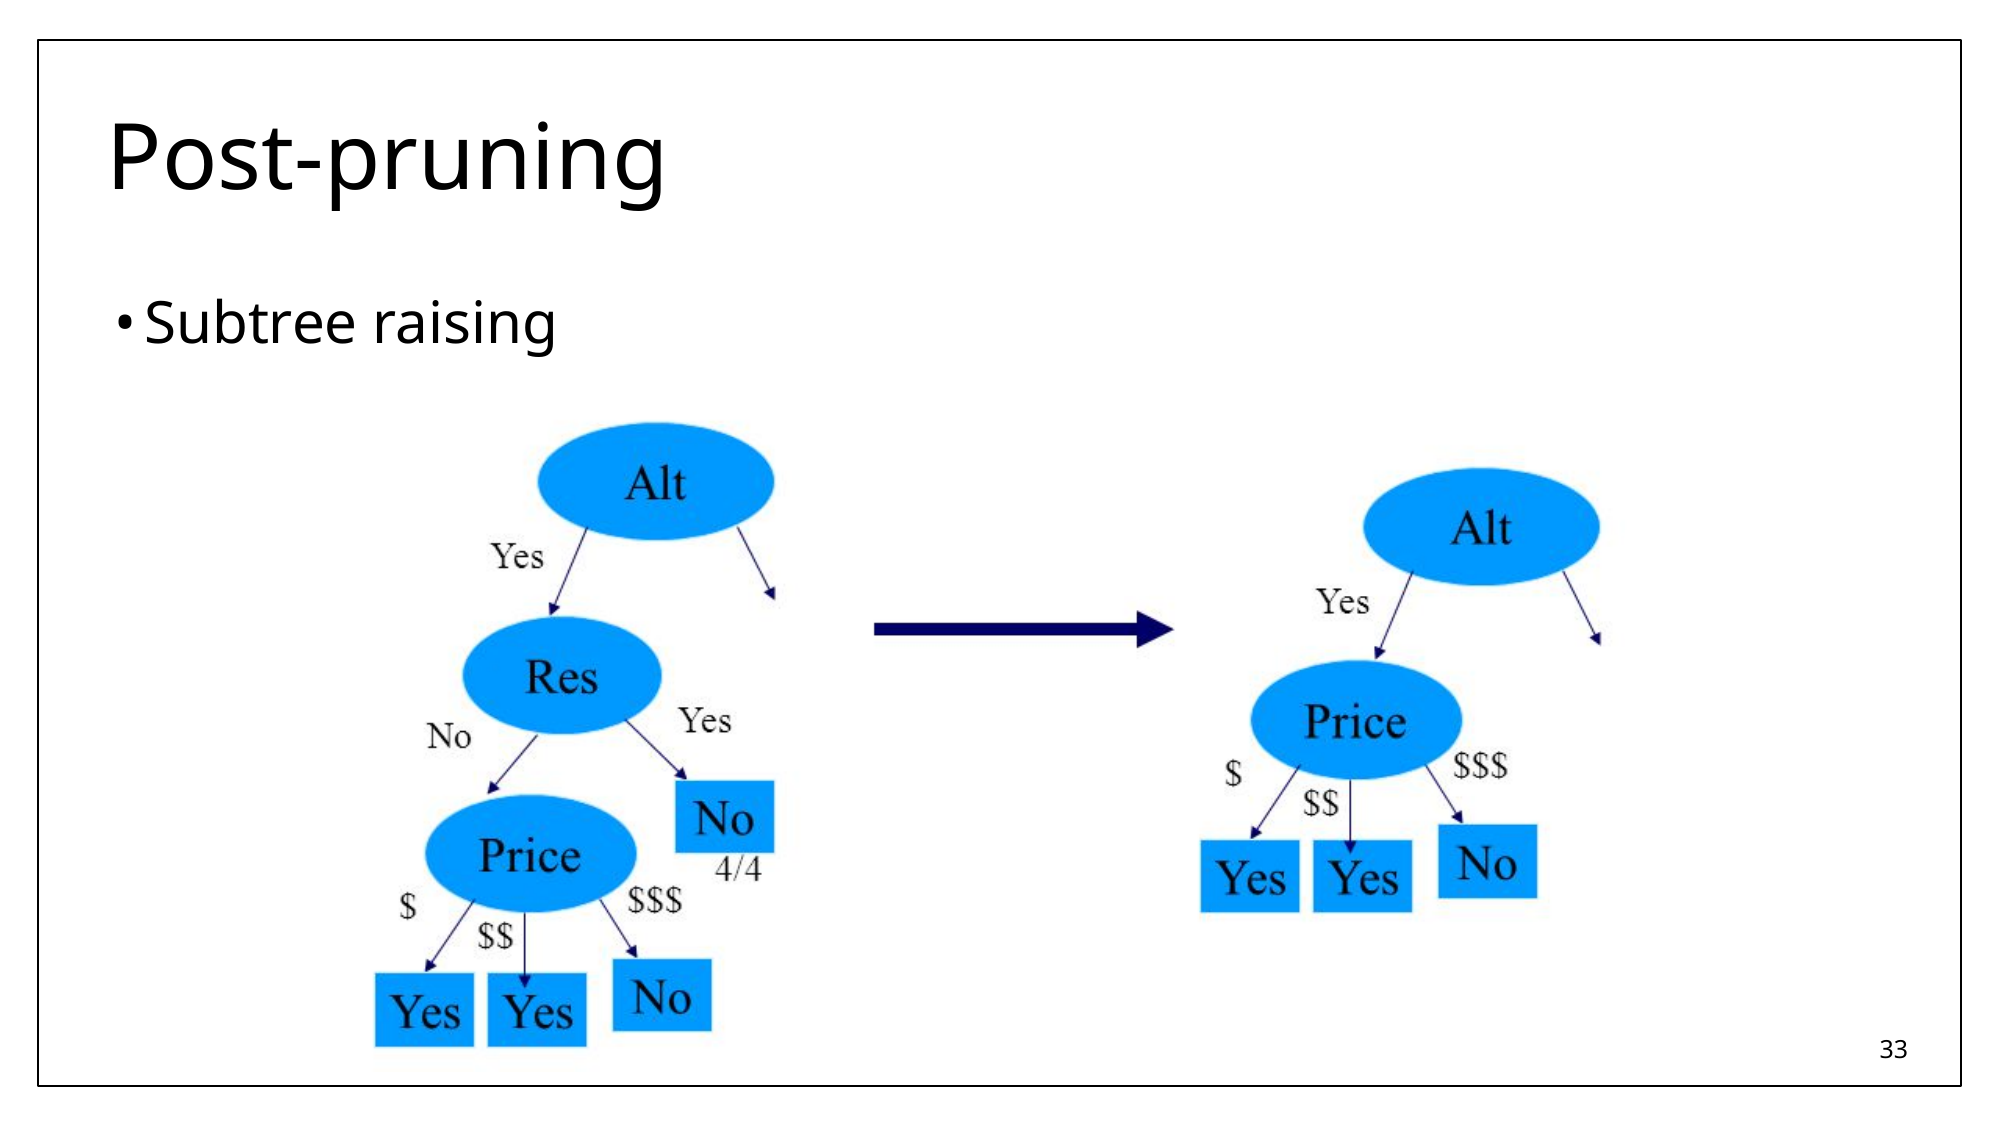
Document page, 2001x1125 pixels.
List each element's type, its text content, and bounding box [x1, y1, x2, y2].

title Post-pruning [91, 48, 1924, 271]
picture [249, 414, 1751, 1072]
text_box Subtree raising [91, 286, 1924, 997]
slide_number ‹#› [1643, 1020, 1924, 1081]
